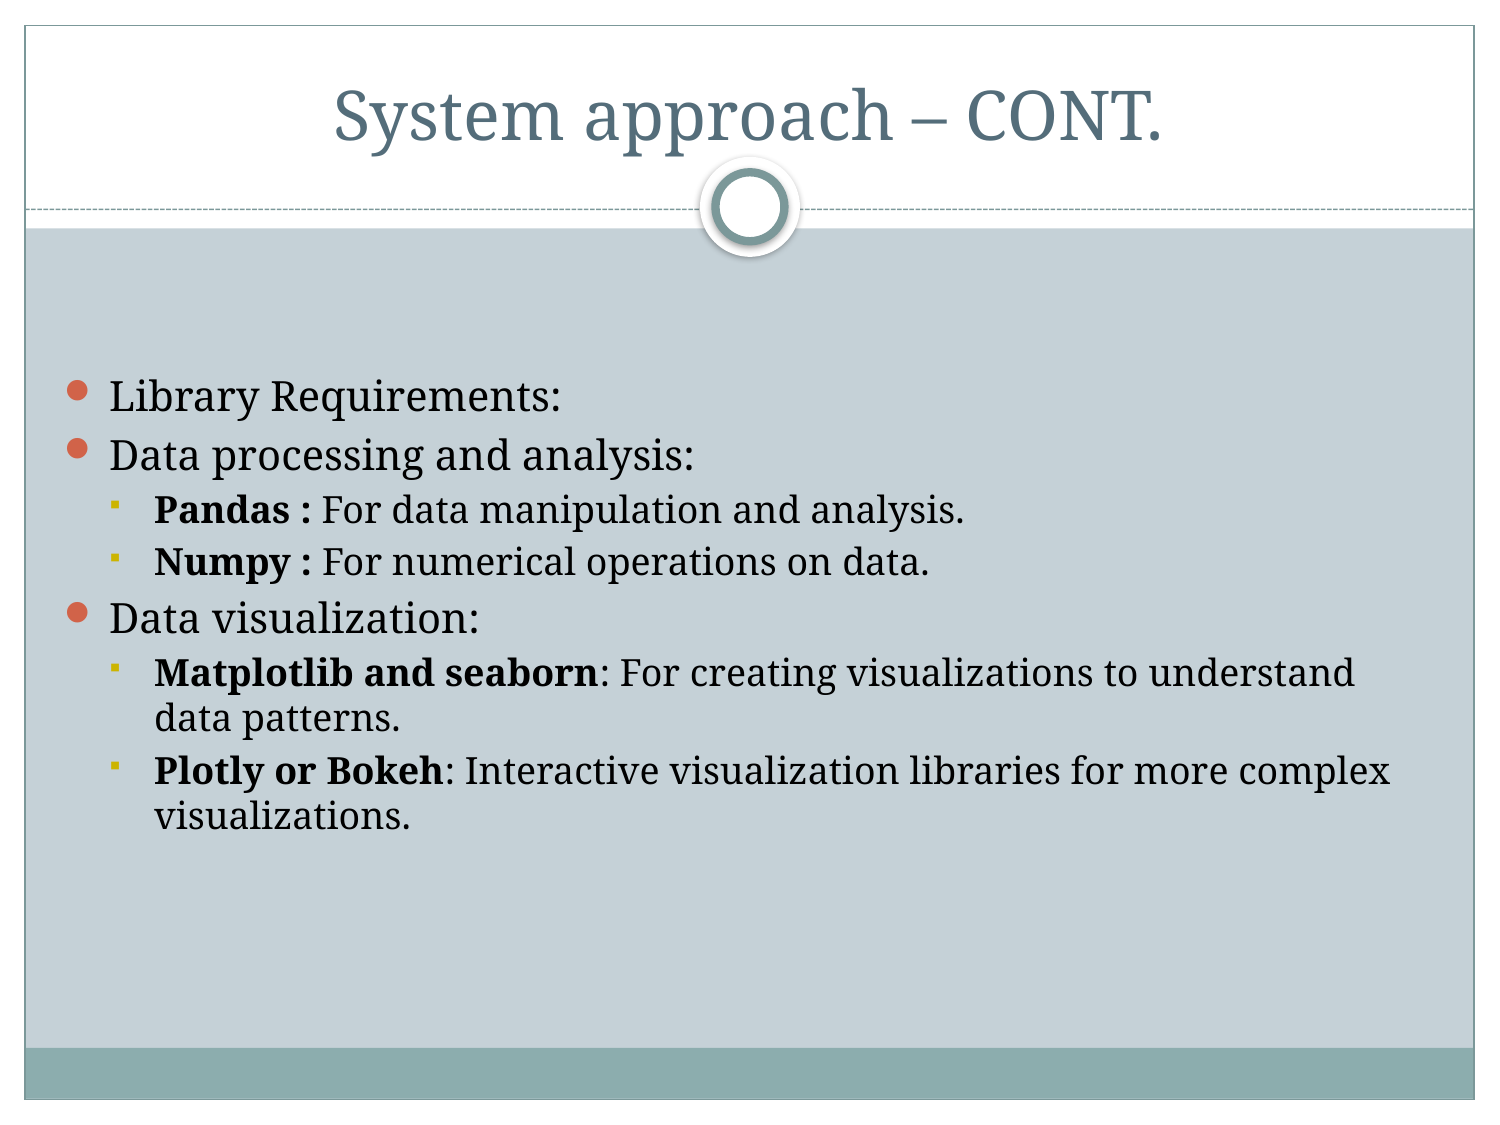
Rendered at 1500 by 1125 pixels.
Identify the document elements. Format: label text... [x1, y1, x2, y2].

title System approach – CONT. [49, 37, 1450, 162]
list Library Requirements: Data processing and analysis: Pandas : For data manipulation and analysis. Numpy : For numerical operations on data. Data visualization: Matplotlib and seaborn: For creating visualizations to understand data patterns. Plotly or Bokeh: Interactive visualization libraries for more complex visualizations. [49, 362, 1445, 1001]
